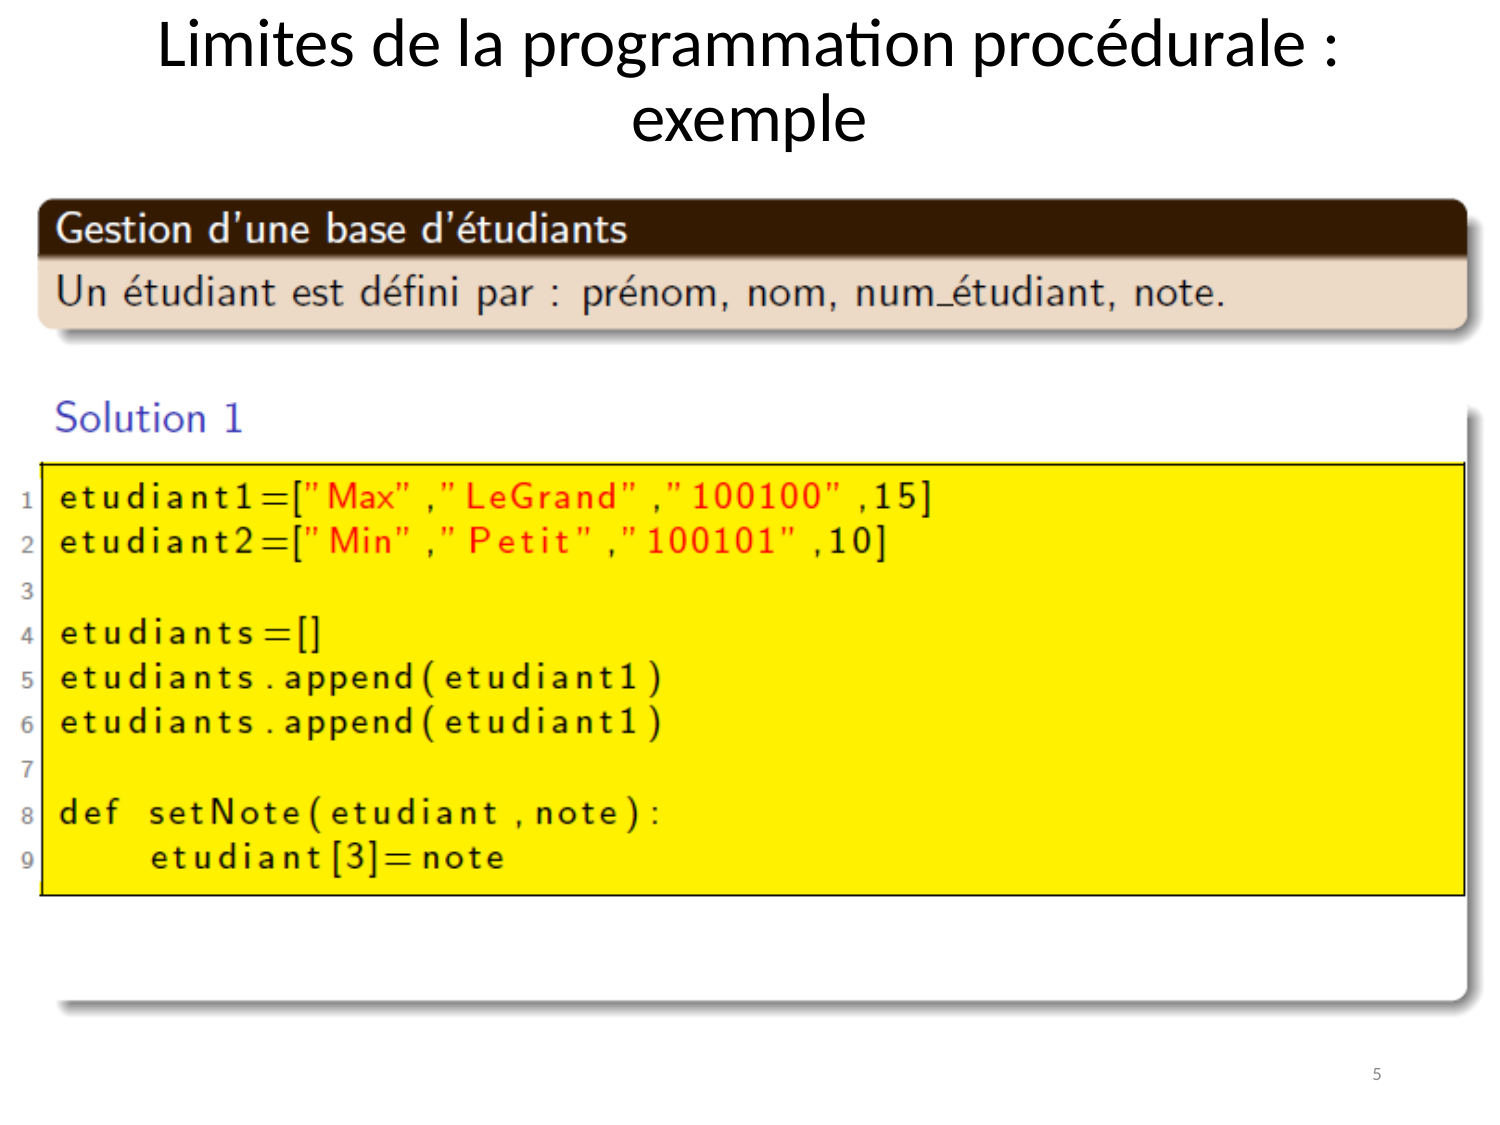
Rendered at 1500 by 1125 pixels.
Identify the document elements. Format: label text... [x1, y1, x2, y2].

text_box 5 [1059, 1042, 1397, 1103]
picture [11, 182, 1489, 1023]
title Limites de la programmation procédurale : exemple [103, 22, 1397, 142]
